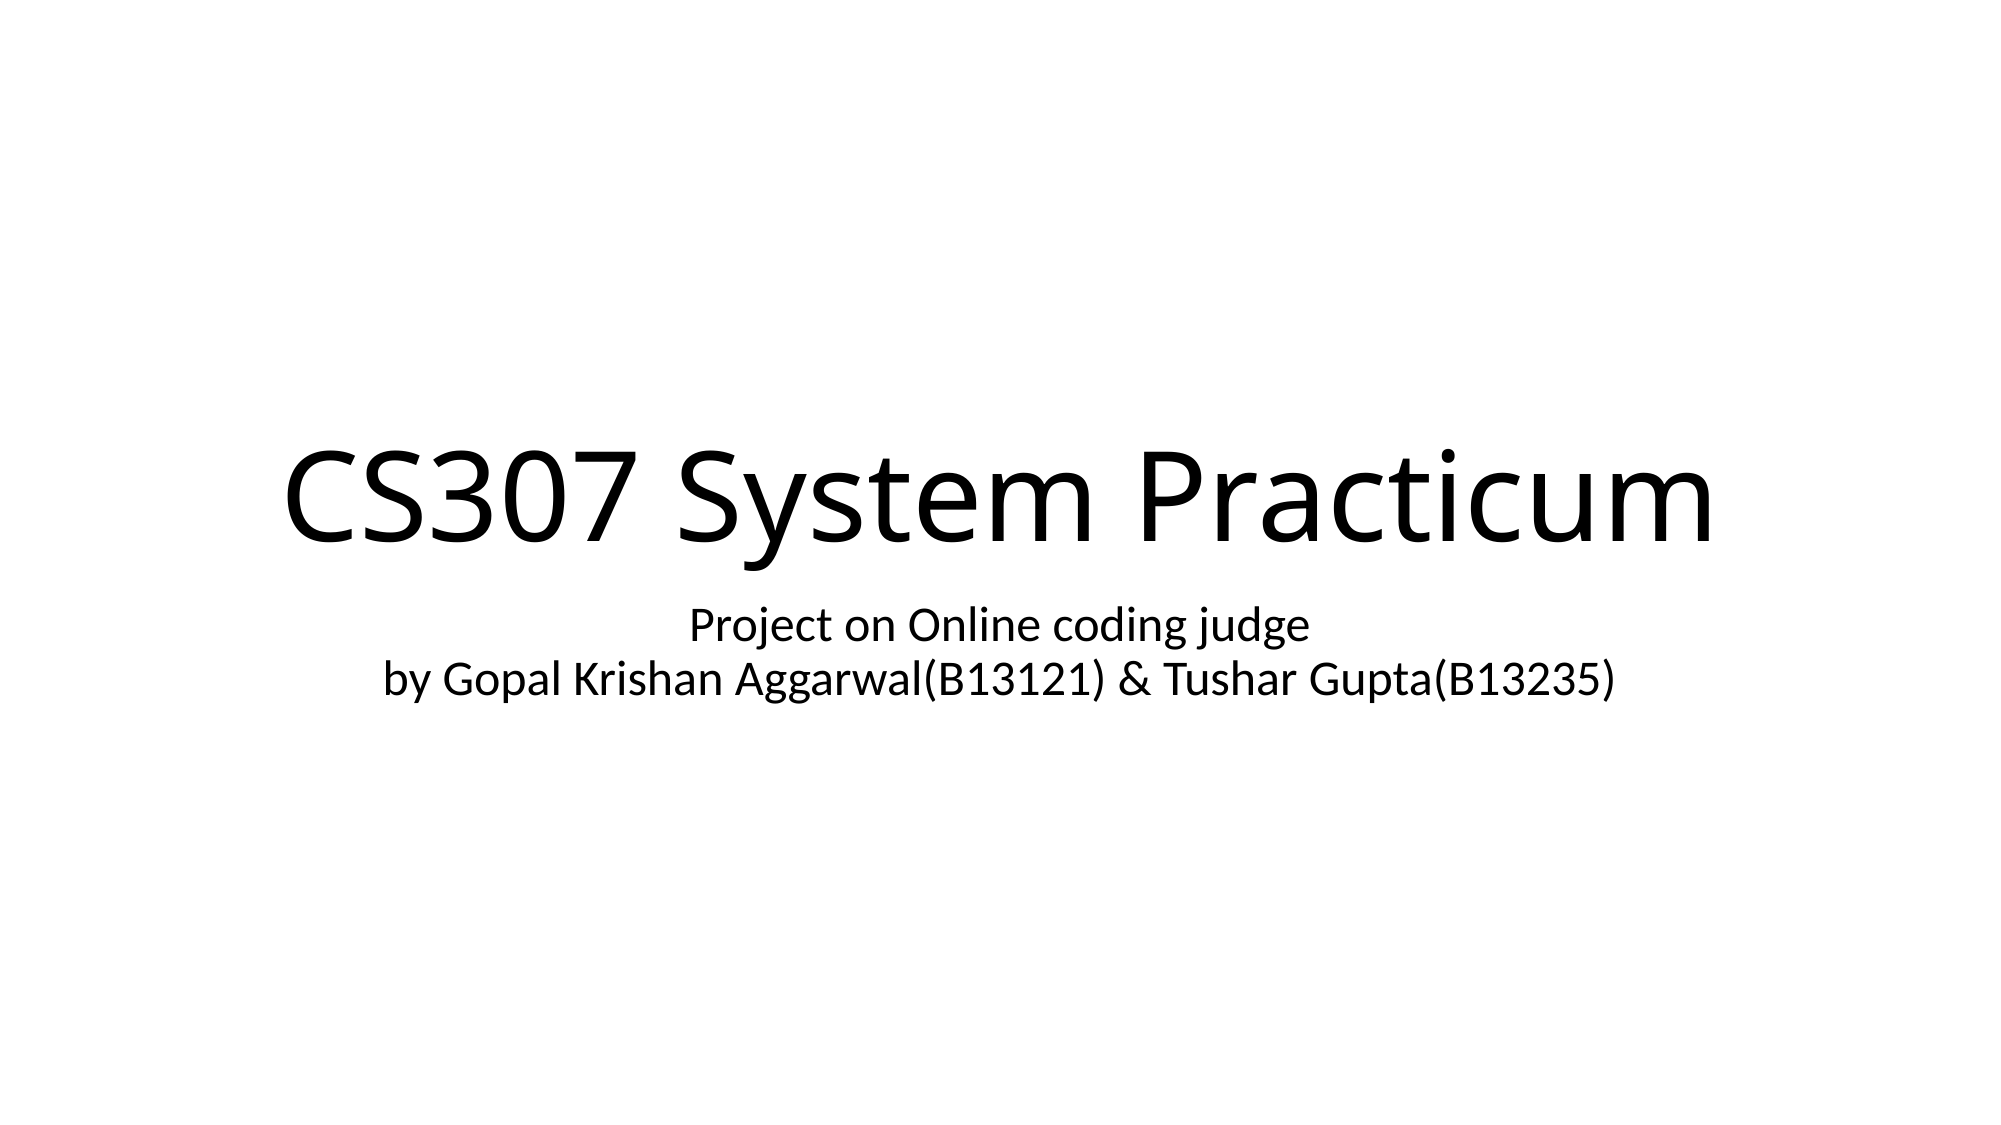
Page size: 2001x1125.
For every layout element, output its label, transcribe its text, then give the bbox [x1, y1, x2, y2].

title CS307 System Practicum [249, 184, 1750, 576]
subtitle Project on Online coding judge by Gopal Krishan Aggarwal(B13121) & Tushar Gupta(B13235) [249, 590, 1750, 863]
